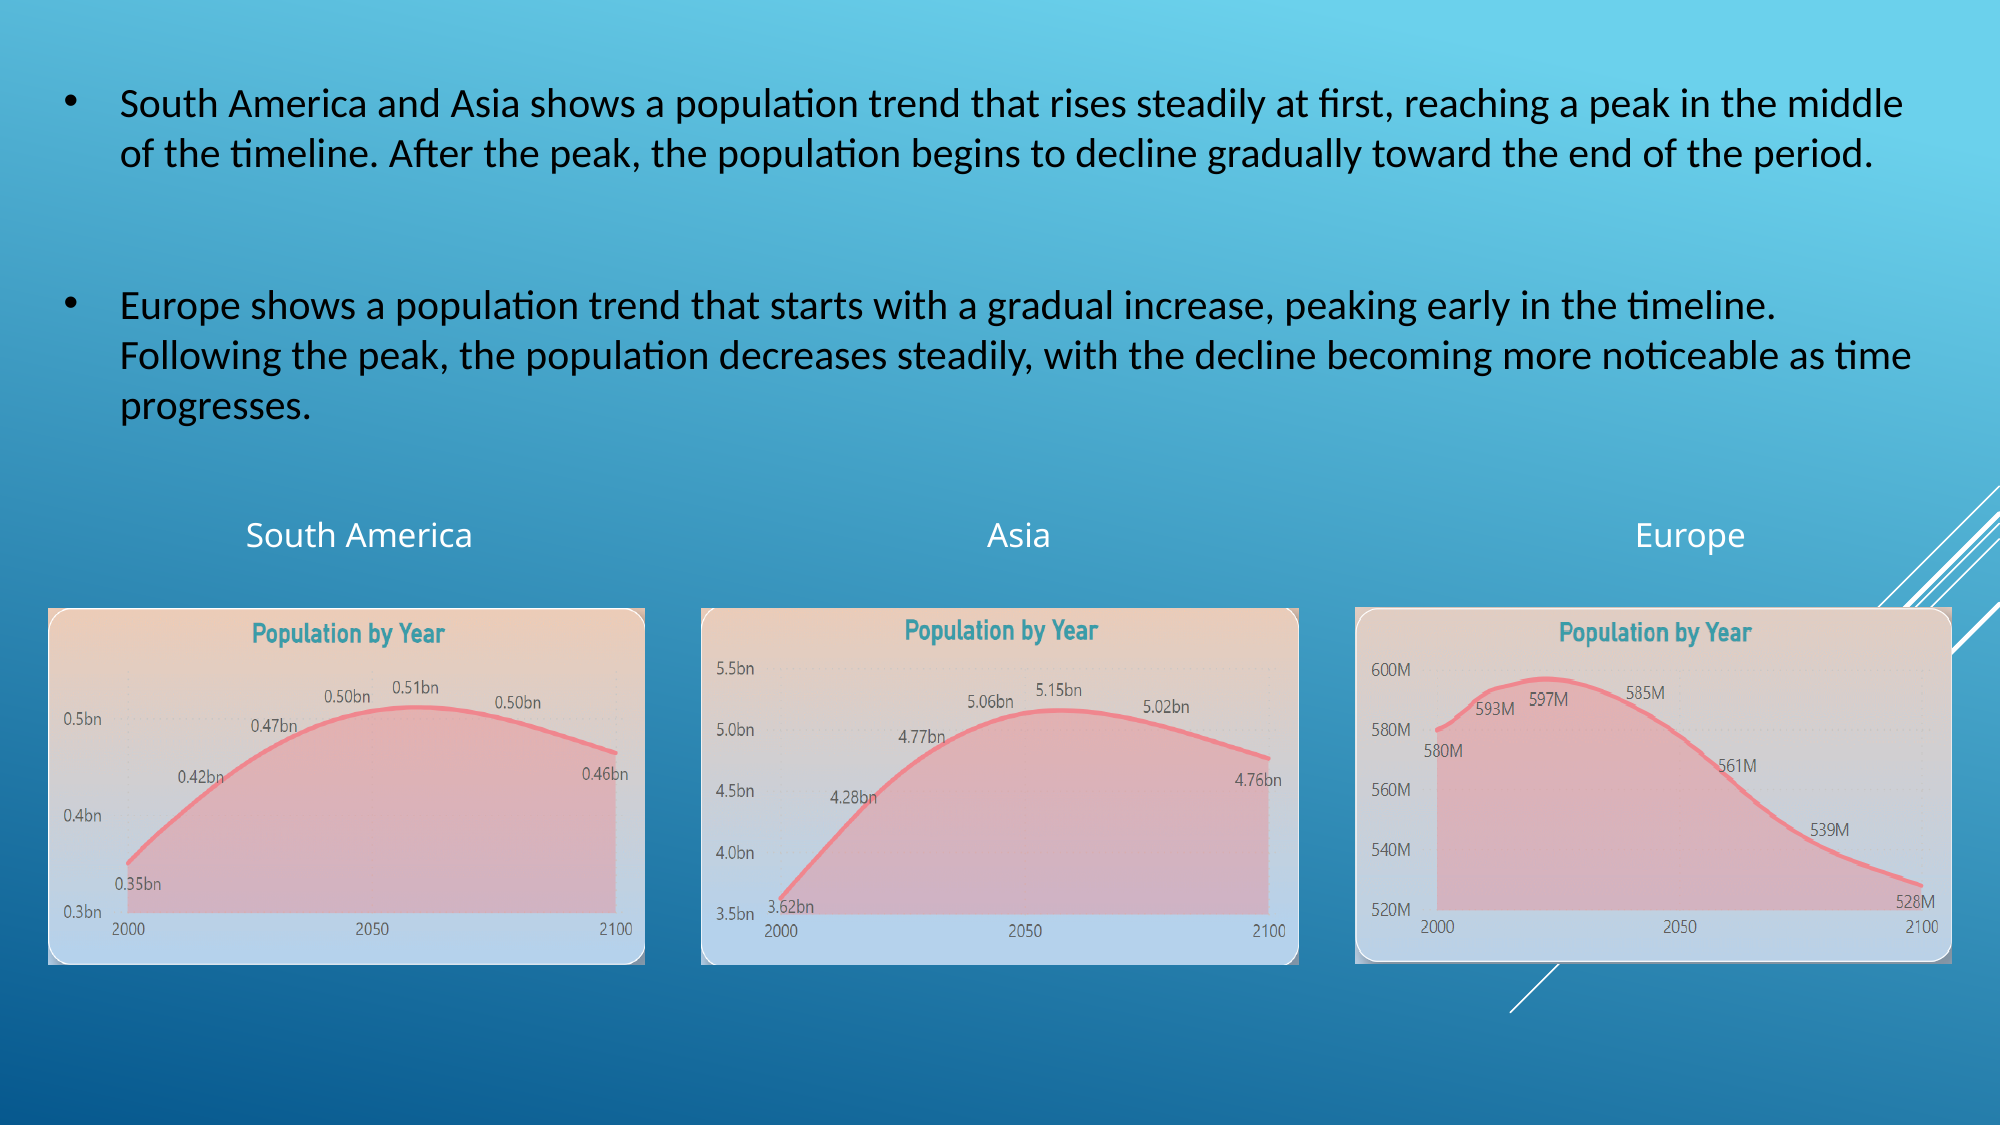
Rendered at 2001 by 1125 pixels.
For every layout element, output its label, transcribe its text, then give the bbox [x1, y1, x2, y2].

text_box South America [231, 506, 489, 562]
text_box Europe [1620, 506, 1761, 562]
picture [1354, 607, 1952, 965]
text_box Asia [972, 506, 1067, 562]
text_box Europe shows a population trend that starts with a gradual increase, peaking early in the timeline. Following the peak, the population decreases steadily, with the decline becoming more noticeable as time progresses. [48, 270, 1952, 435]
text_box South America and Asia shows a population trend that rises steadily at first, reaching a peak in the middle of the timeline. After the peak, the population begins to decline gradually toward the end of the period. [48, 68, 1952, 184]
picture [48, 608, 646, 965]
picture [701, 608, 1299, 965]
